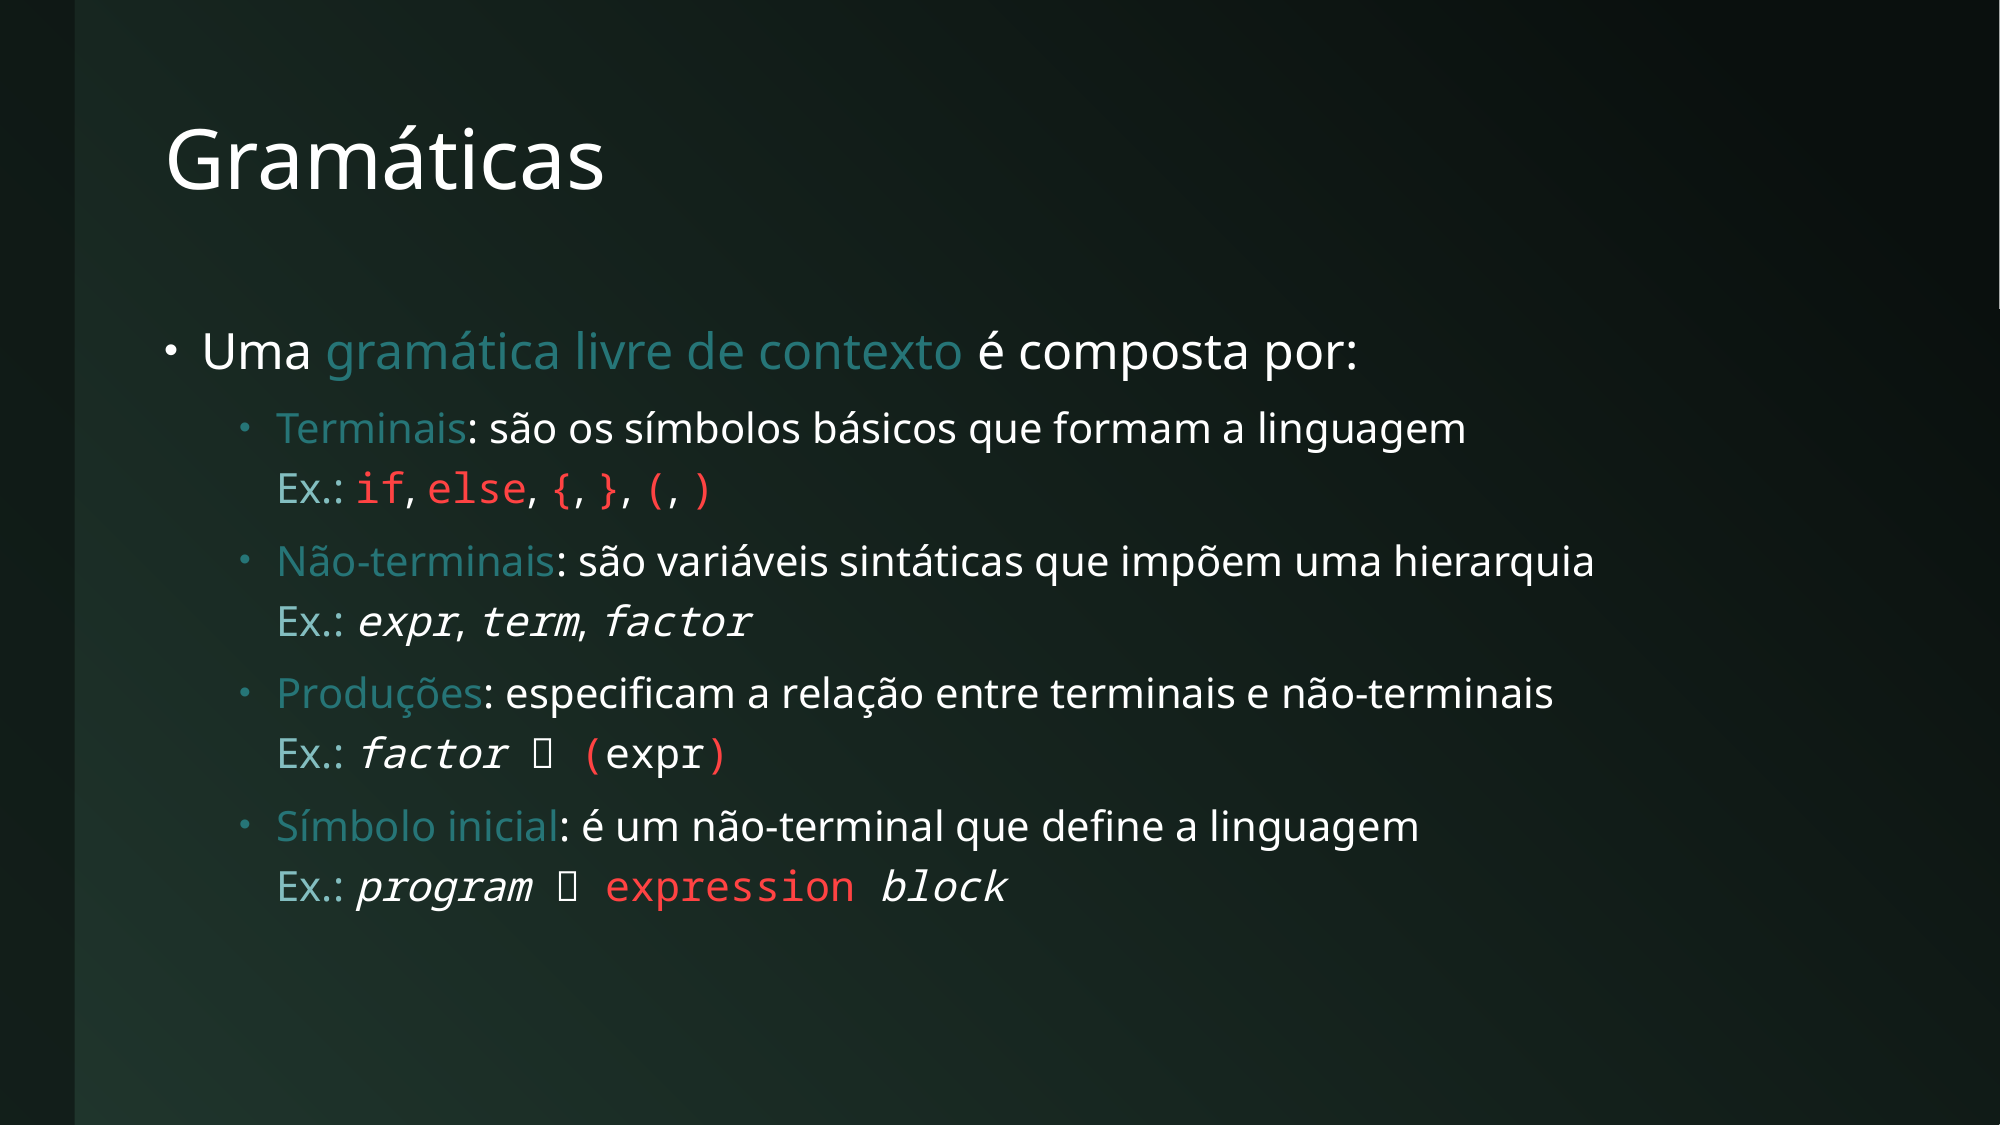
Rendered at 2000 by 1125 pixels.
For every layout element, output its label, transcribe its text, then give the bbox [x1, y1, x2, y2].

list Uma gramática livre de contexto é composta por: Terminais: são os símbolos básicos que formam a linguagem Ex.: if, else, {, }, (, ) Não-terminais: são variáveis sintáticas que impõem uma hierarquia Ex.: expr, term, factor Produções: especificam a relação entre terminais e não-terminais Ex.: factor  (expr) Símbolo inicial: é um não-terminal que define a linguagem Ex.: program  expression block [149, 299, 1898, 1025]
title Gramáticas [149, 62, 1898, 263]
